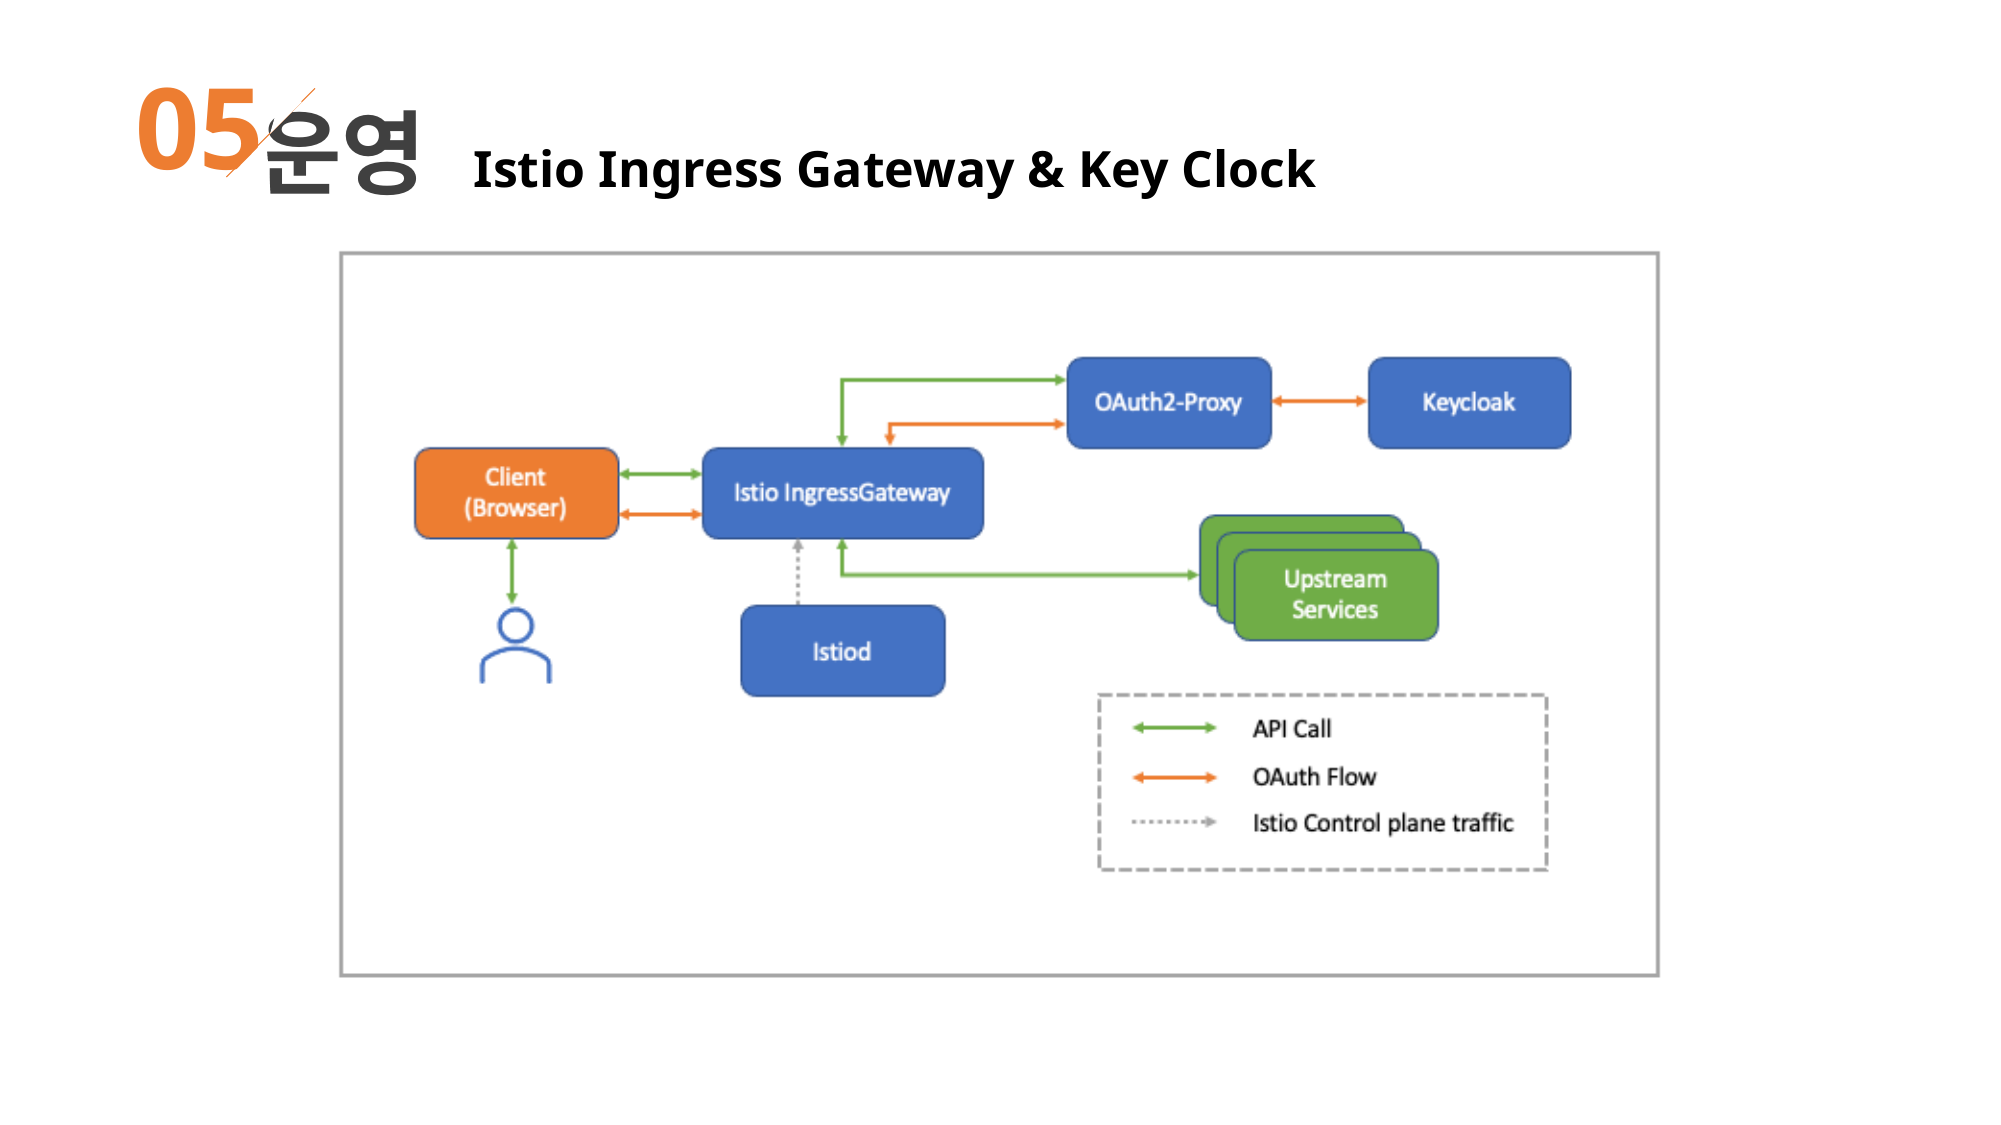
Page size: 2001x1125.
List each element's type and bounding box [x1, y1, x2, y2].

picture [309, 221, 1691, 999]
text_box [119, 49, 1327, 215]
